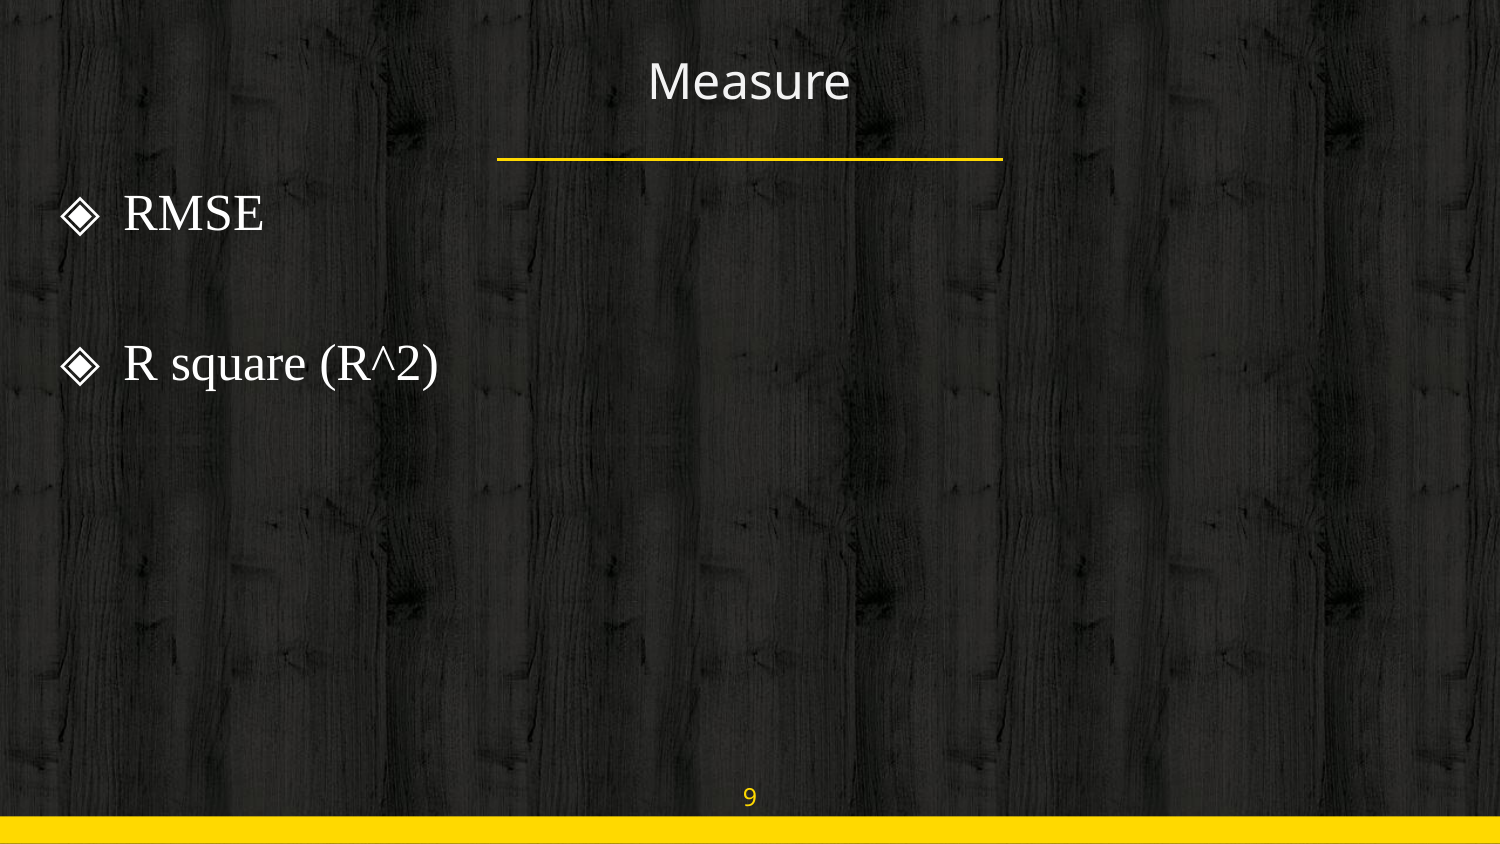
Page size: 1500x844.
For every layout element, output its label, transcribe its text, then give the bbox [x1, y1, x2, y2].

title Measure [75, 0, 1425, 160]
list RMSE R square (R^2) [33, 163, 1416, 531]
picture [0, 0, 1500, 816]
slide_number 9 [705, 766, 795, 832]
